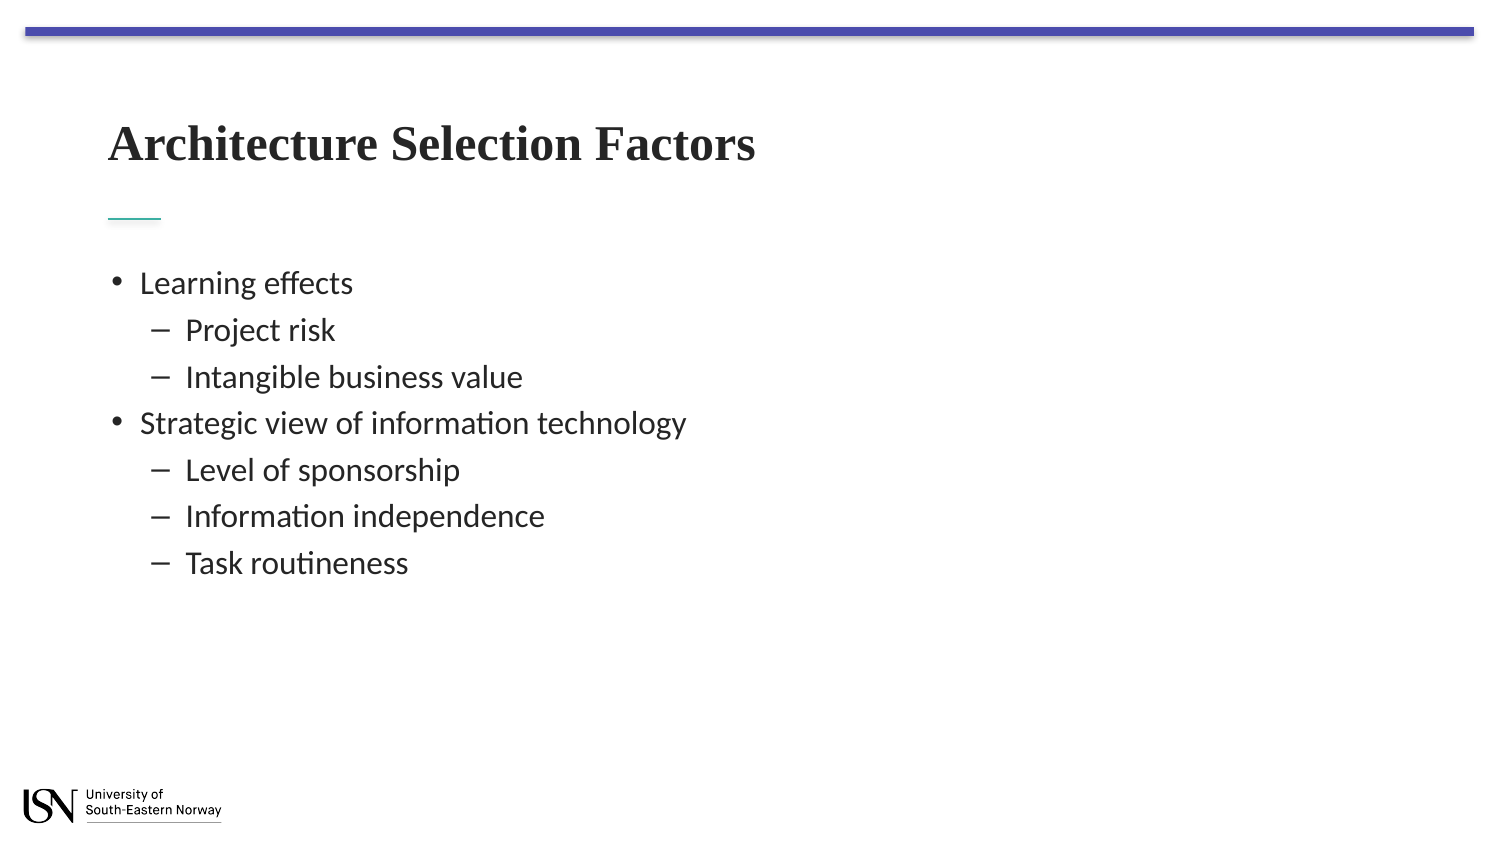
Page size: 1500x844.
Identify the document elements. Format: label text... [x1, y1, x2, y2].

list Learning effects Project risk Intangible business value Strategic view of information technology Level of sponsorship Information independence Task routineness [96, 261, 1414, 730]
title Architecture Selection Factors [107, 70, 1414, 211]
picture [3, 768, 238, 844]
